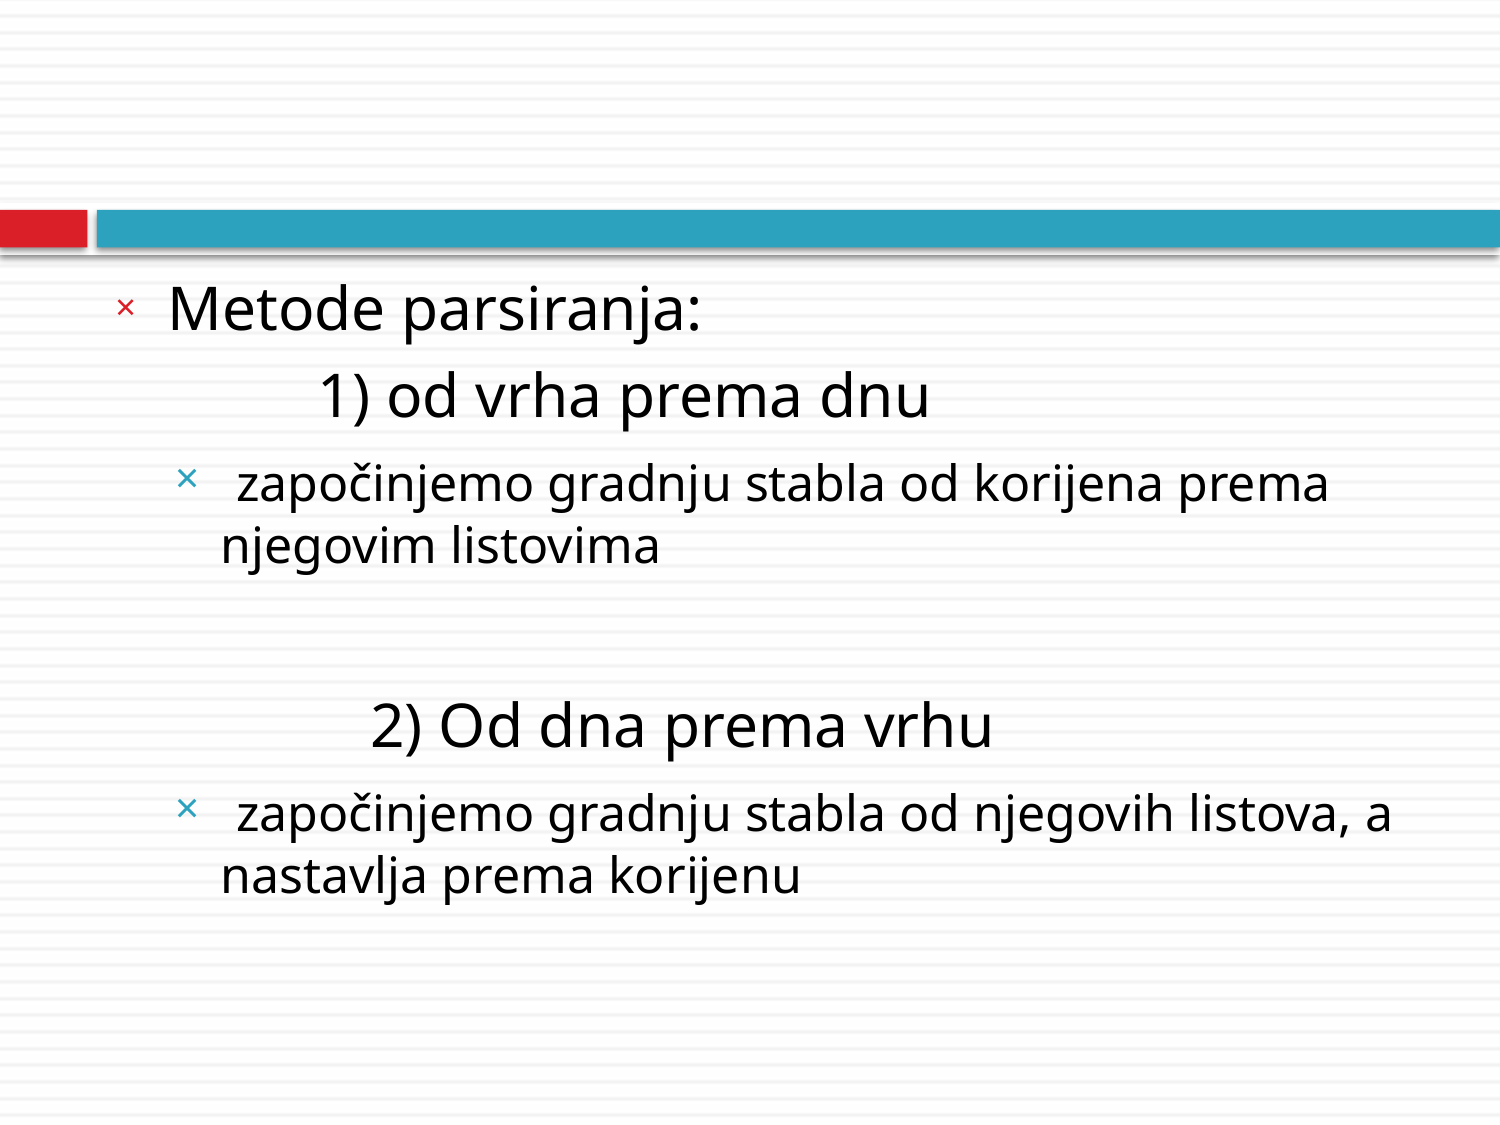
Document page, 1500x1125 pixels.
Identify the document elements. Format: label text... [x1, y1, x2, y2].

list Metode parsiranja: 1) od vrha prema dnu započinjemo gradnju stabla od korijena prema njegovim listovima 2) Od dna prema vrhu započinjemo gradnju stabla od njegovih listova, a nastavlja prema korijenu [100, 262, 1439, 1001]
